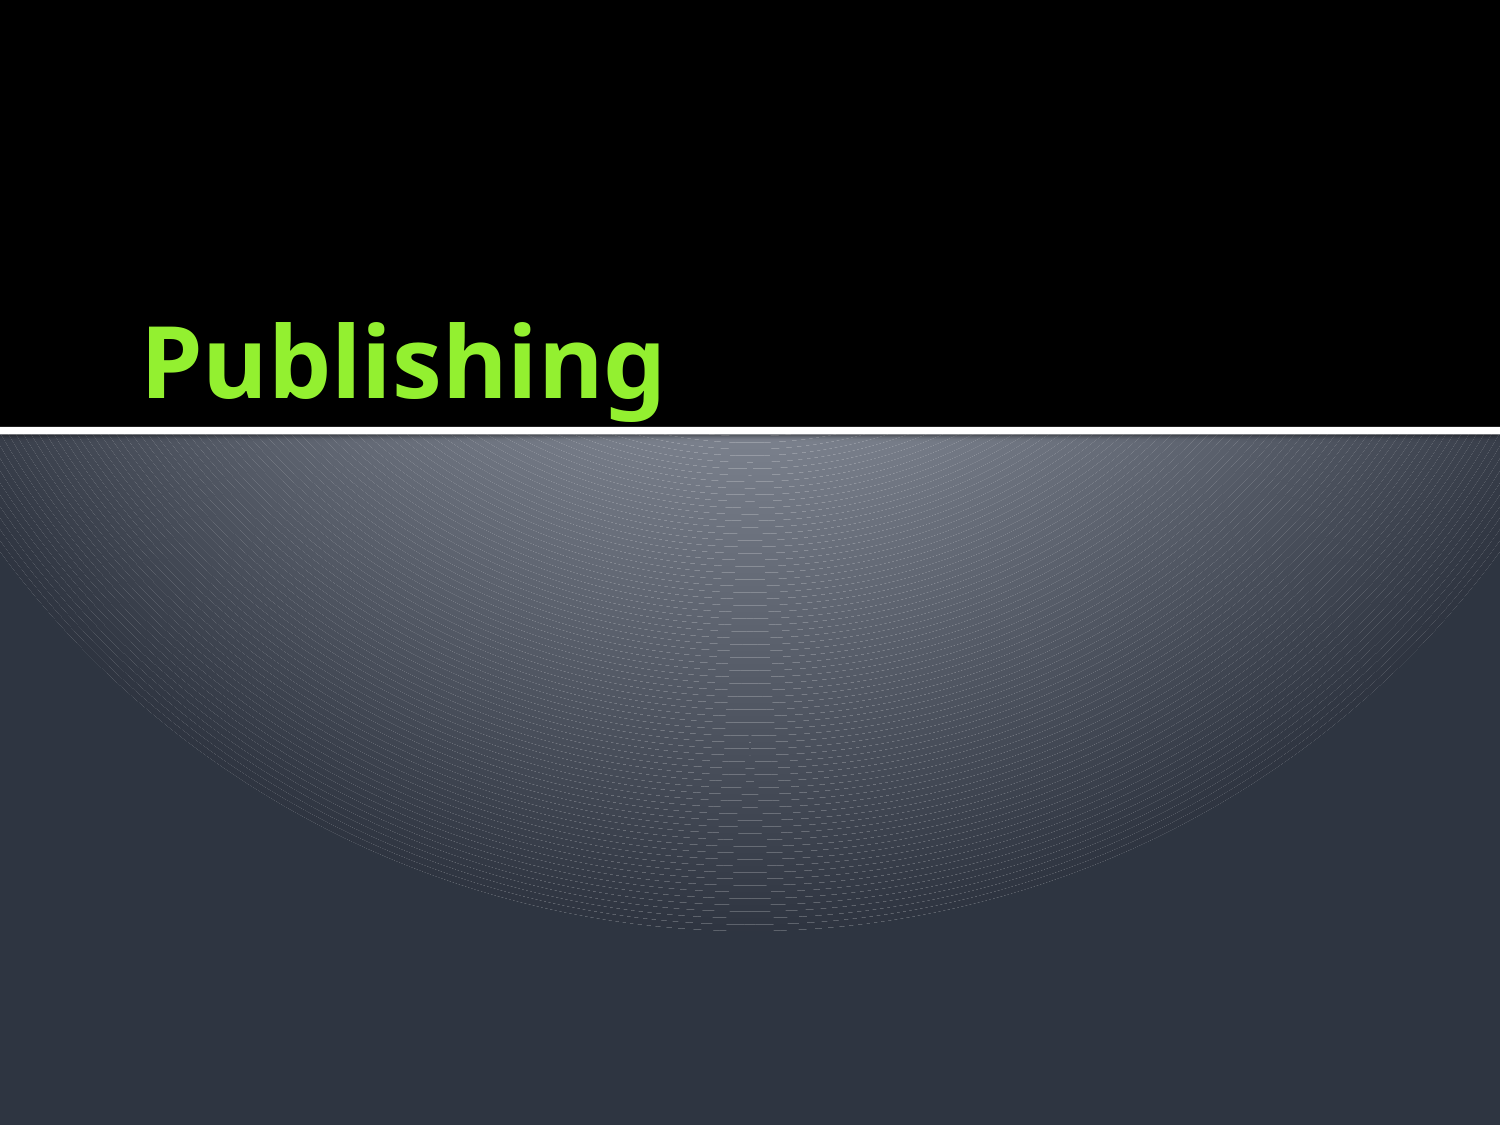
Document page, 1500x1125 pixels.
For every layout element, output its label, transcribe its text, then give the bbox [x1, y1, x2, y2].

title Publishing [125, 149, 1440, 419]
